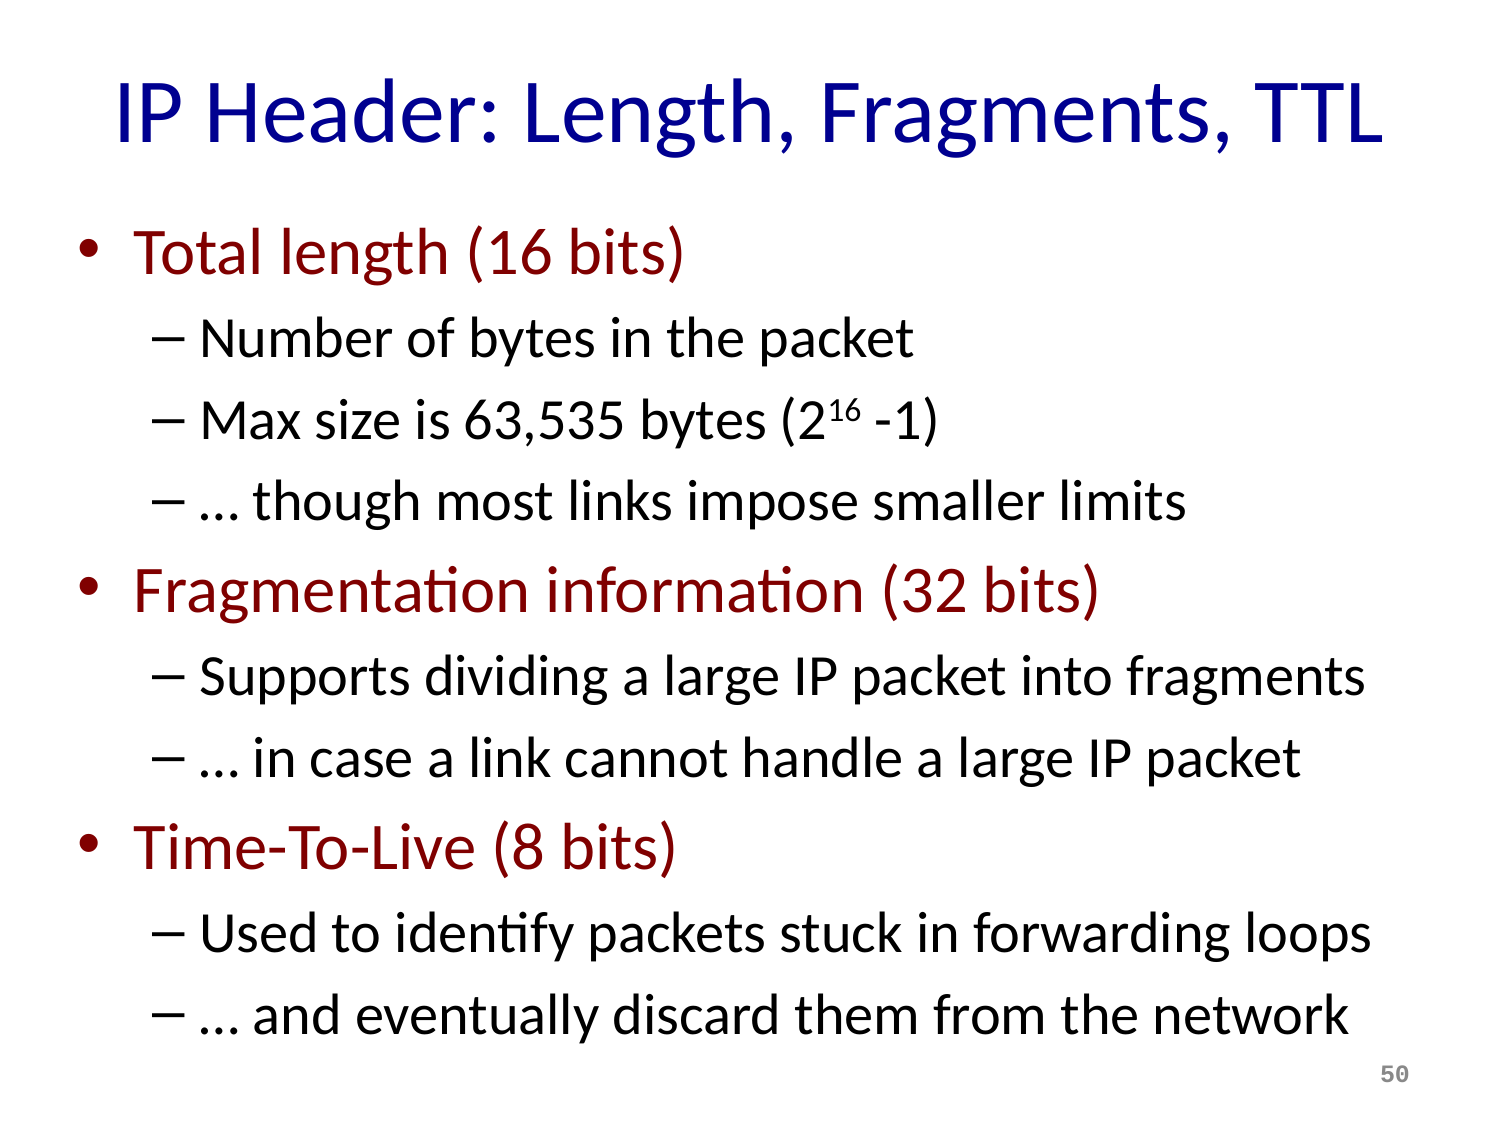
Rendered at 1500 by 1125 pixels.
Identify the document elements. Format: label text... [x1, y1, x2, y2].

slide_number 50 [1074, 1042, 1425, 1103]
list Total length (16 bits) Number of bytes in the packet Max size is 63,535 bytes (216 -1) … though most links impose smaller limits Fragmentation information (32 bits) Supports dividing a large IP packet into fragments … in case a link cannot handle a large IP packet Time-To-Live (8 bits) Used to identify packets stuck in forwarding loops … and eventually discard them from the network [62, 200, 1463, 1075]
title IP Header: Length, Fragments, TTL [75, 12, 1425, 200]
